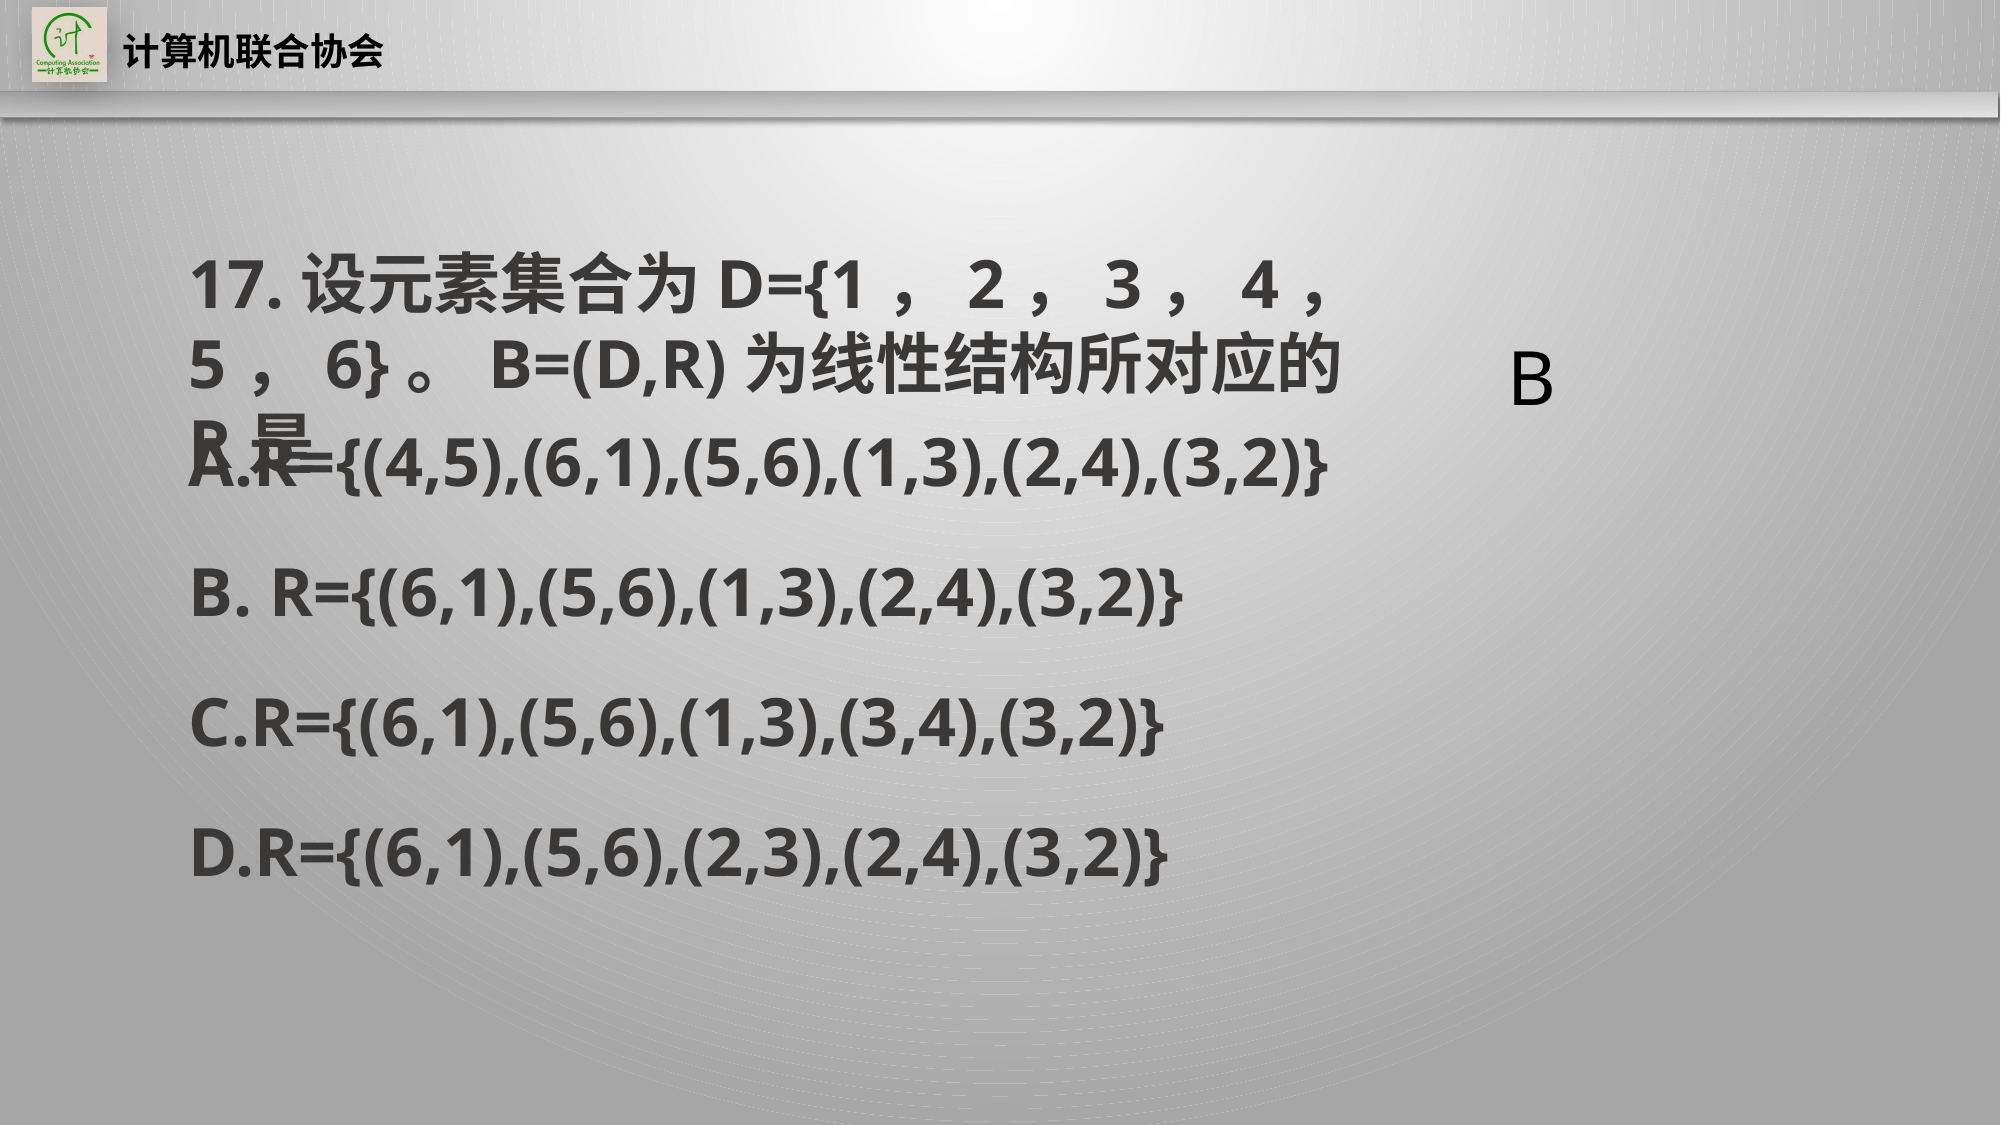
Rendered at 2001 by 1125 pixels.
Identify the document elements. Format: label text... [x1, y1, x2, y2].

text_box 17.设元素集合为D={1，2，3，4，5，6}。B=(D,R)为线性结构所对应的R是 [174, 234, 1412, 412]
picture [32, 7, 107, 82]
picture [0, 87, 2001, 131]
text_box B [1492, 323, 1560, 429]
text_box A.R={(4,5),(6,1),(5,6),(1,3),(2,4),(3,2)} B. R={(6,1),(5,6),(1,3),(2,4),(3,2)} C.R={(6,1),(5,6),(1,3),(3,4),(3,2)} D.R={(6,1),(5,6),(2,3),(2,4),(3,2)} [174, 412, 1826, 898]
